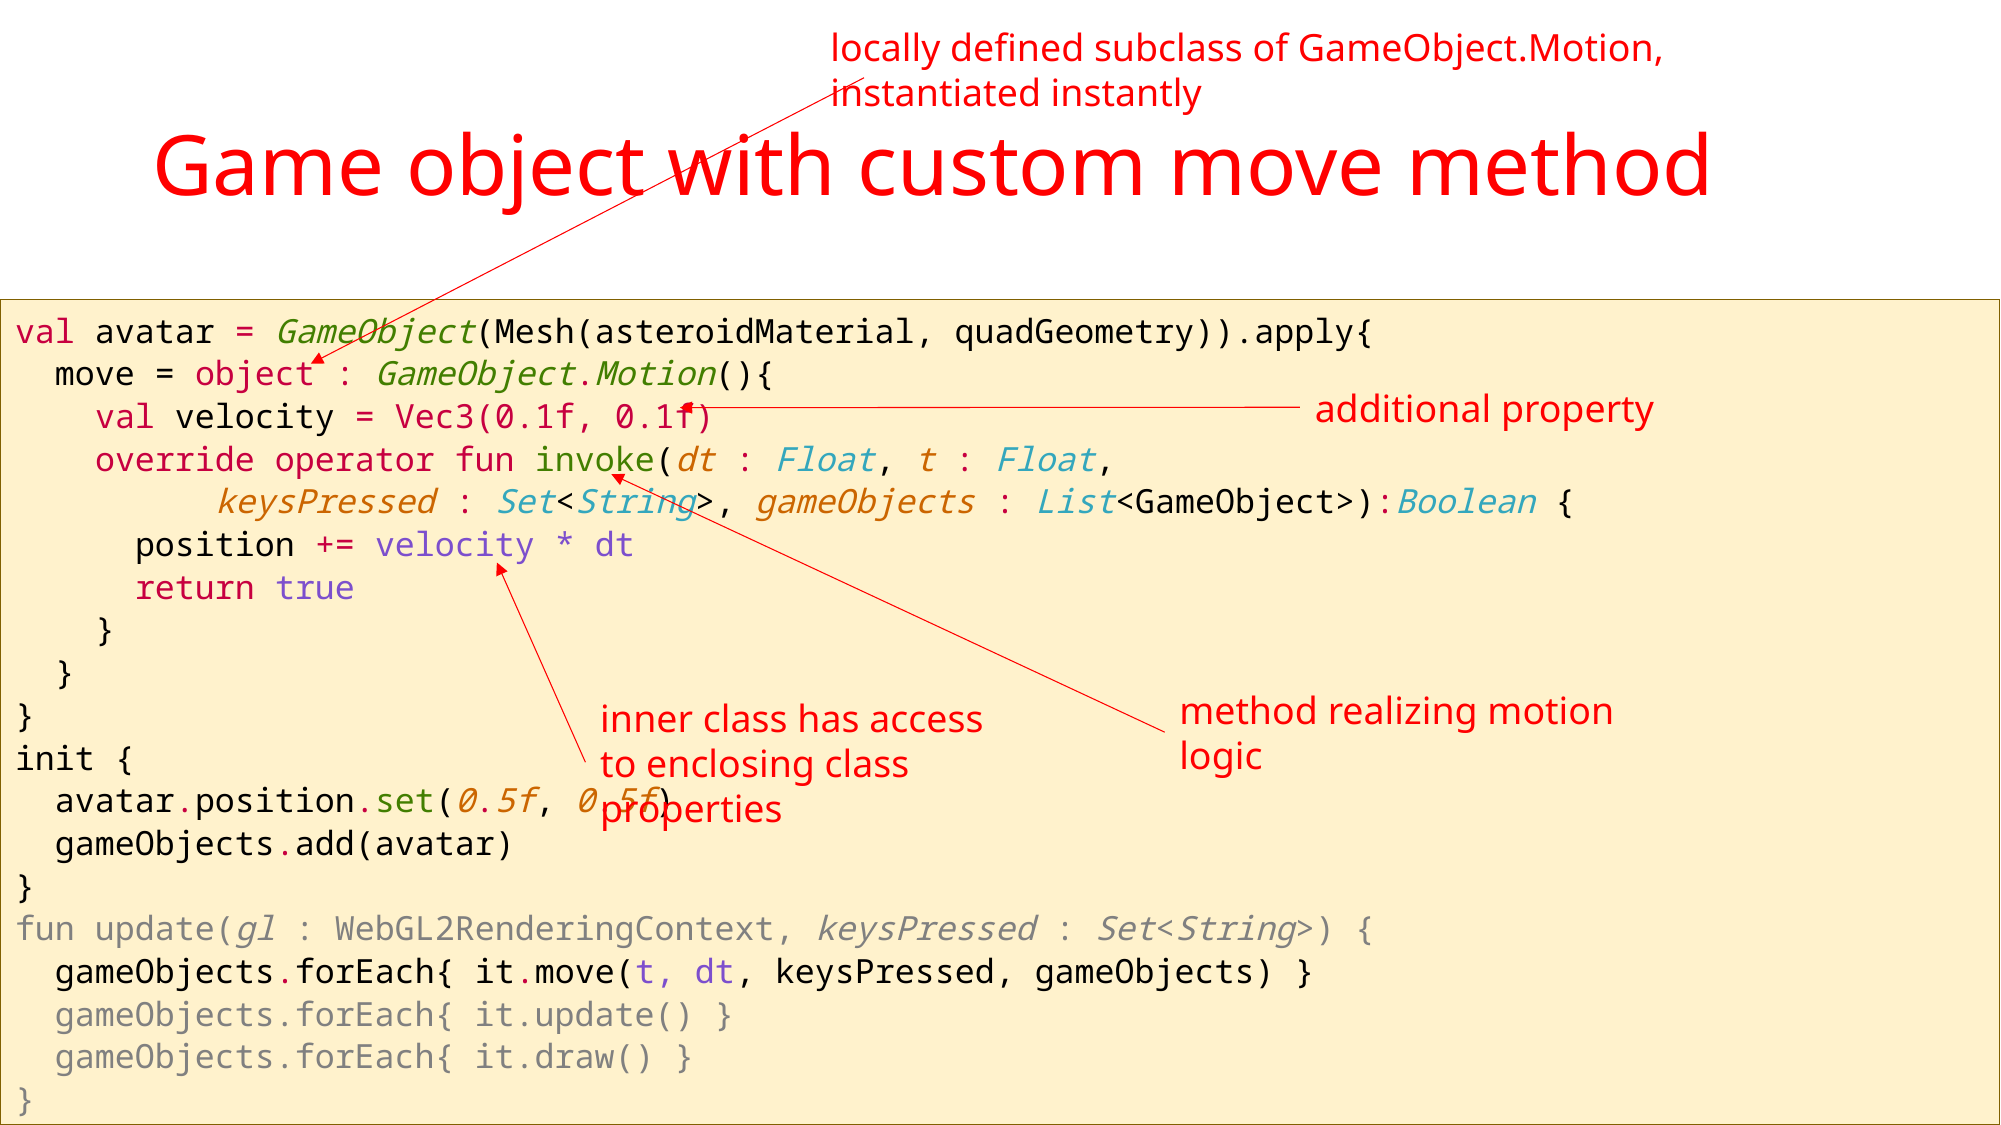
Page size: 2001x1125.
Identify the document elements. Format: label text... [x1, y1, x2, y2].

list val avatar = GameObject(Mesh(asteroidMaterial, quadGeometry)).apply{ move = object : GameObject.Motion(){ val velocity = Vec3(0.1f, 0.1f) override operator fun invoke(dt : Float, t : Float, keysPressed : Set<String>, gameObjects : List<GameObject>):Boolean { position += velocity * dt return true } } } init { avatar.position.set(0.5f, 0.5f) gameObjects.add(avatar) } fun update(gl : WebGL2RenderingContext, keysPressed : Set<String>) { gameObjects.forEach{ it.move(t, dt, keysPressed, gameObjects) } gameObjects.forEach{ it.update() } gameObjects.forEach{ it.draw() } } [0, 299, 2000, 1125]
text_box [310, 77, 865, 364]
text_box method realizing motion logic [1164, 679, 1676, 785]
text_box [496, 562, 586, 741]
title Game object with custom move method [865, 122, 1863, 278]
text_box locally defined subclass of GameObject.Motion, instantiated instantly [815, 17, 1888, 122]
title Game object with custom move method [137, 59, 815, 278]
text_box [611, 474, 1165, 710]
text_box inner class has access to enclosing class properties [585, 687, 1026, 838]
text_box additional property [1299, 377, 1707, 438]
